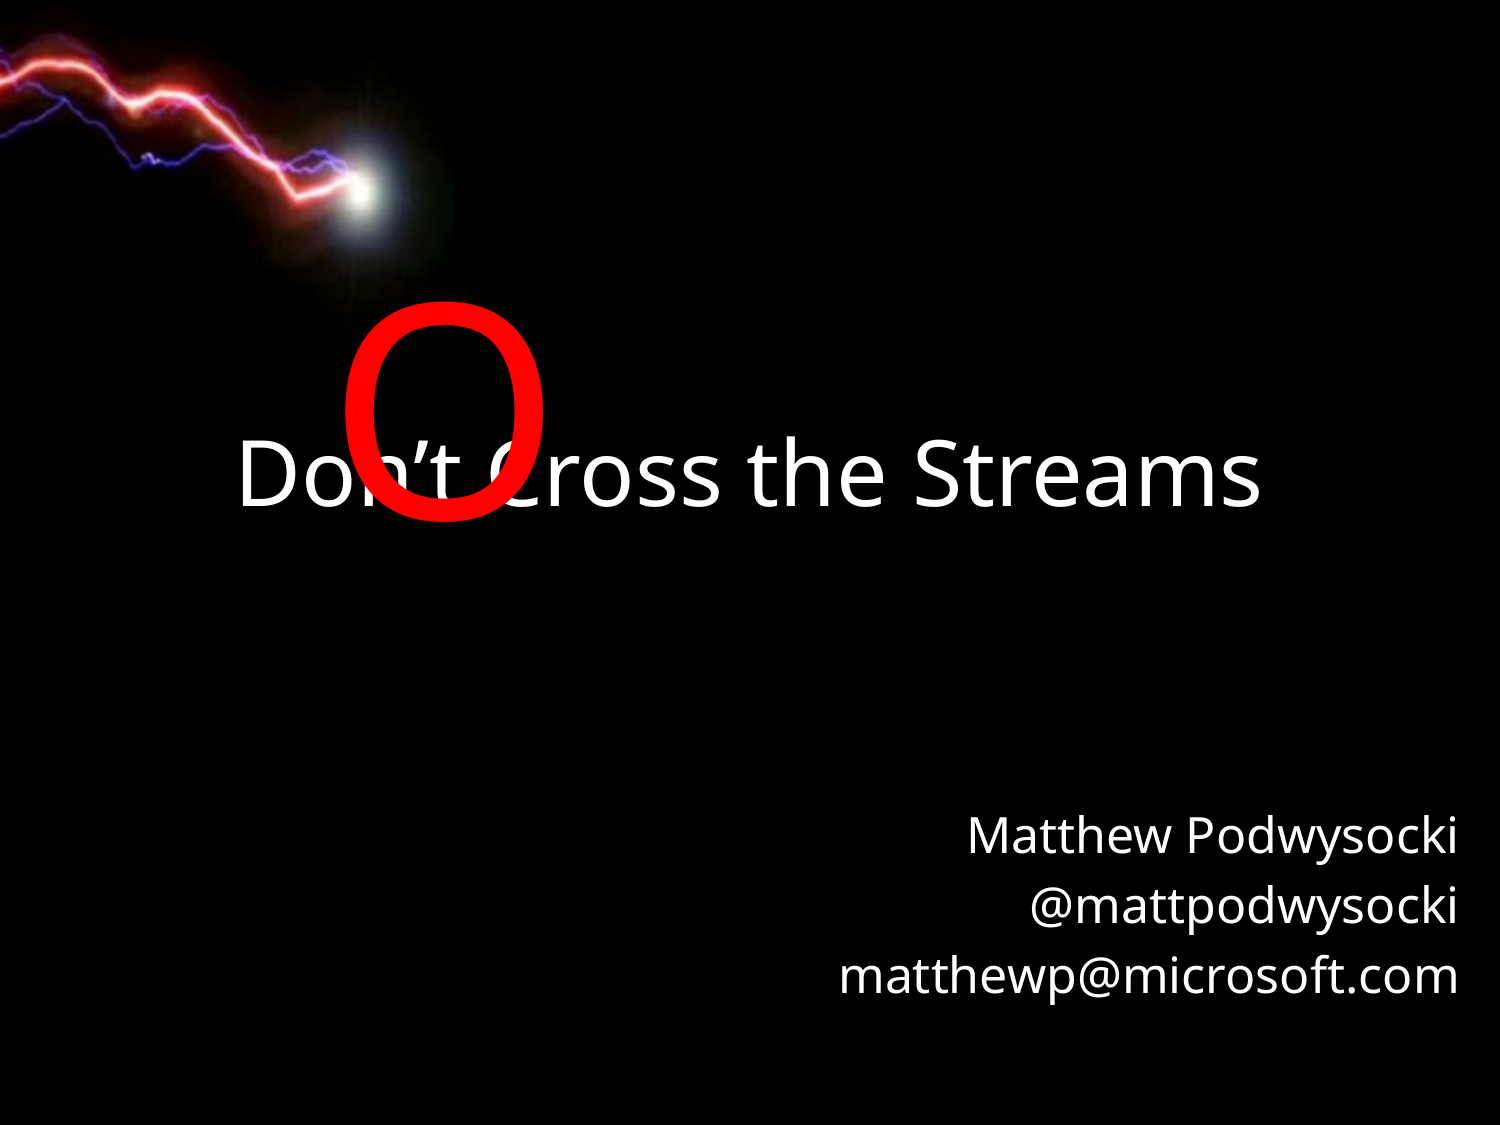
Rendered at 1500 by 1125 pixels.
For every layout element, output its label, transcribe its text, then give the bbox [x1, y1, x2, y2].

title Don’t Cross the Streams [112, 349, 1388, 591]
subtitle Matthew Podwysocki @mattpodwysocki matthewp@microsoft.com [425, 796, 1475, 1084]
text_box O [312, 211, 600, 587]
picture [0, 0, 457, 371]
